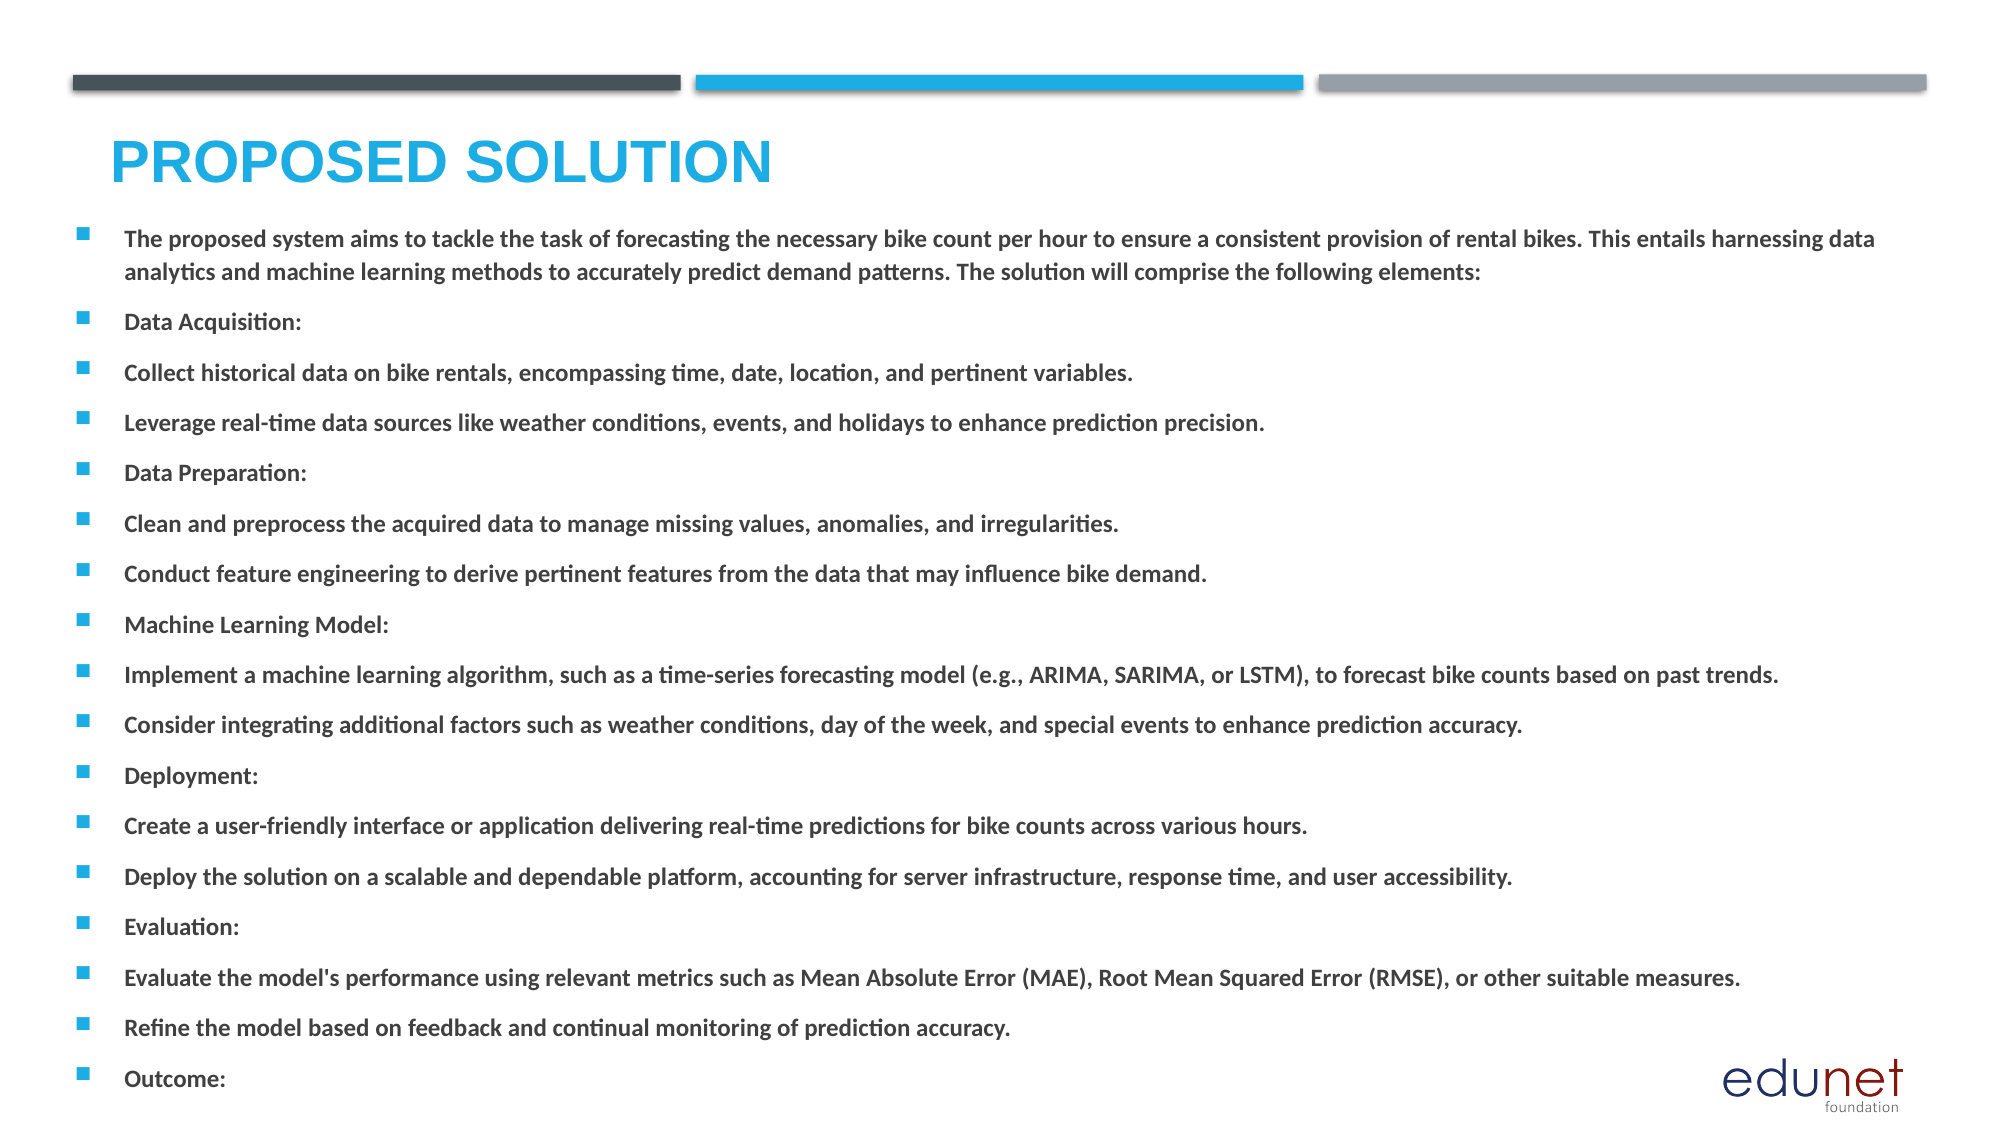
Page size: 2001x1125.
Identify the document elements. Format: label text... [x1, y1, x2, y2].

list The proposed system aims to tackle the task of forecasting the necessary bike count per hour to ensure a consistent provision of rental bikes. This entails harnessing data analytics and machine learning methods to accurately predict demand patterns. The solution will comprise the following elements: Data Acquisition: Collect historical data on bike rentals, encompassing time, date, location, and pertinent variables. Leverage real-time data sources like weather conditions, events, and holidays to enhance prediction precision. Data Preparation: Clean and preprocess the acquired data to manage missing values, anomalies, and irregularities. Conduct feature engineering to derive pertinent features from the data that may influence bike demand. Machine Learning Model: Implement a machine learning algorithm, such as a time-series forecasting model (e.g., ARIMA, SARIMA, or LSTM), to forecast bike counts based on past trends. Consider integrating additional factors such as weather conditions, day of the week, and special events to enhance prediction accuracy. Deployment: Create a user-friendly interface or application delivering real-time predictions for bike counts across various hours. Deploy the solution on a scalable and dependable platform, accounting for server infrastructure, response time, and user accessibility. Evaluation: Evaluate the model's performance using relevant metrics such as Mean Absolute Error (MAE), Root Mean Squared Error (RMSE), or other suitable measures. Refine the model based on feedback and continual monitoring of prediction accuracy. Outcome: [59, 193, 1957, 1125]
title Proposed Solution [95, 115, 1905, 193]
